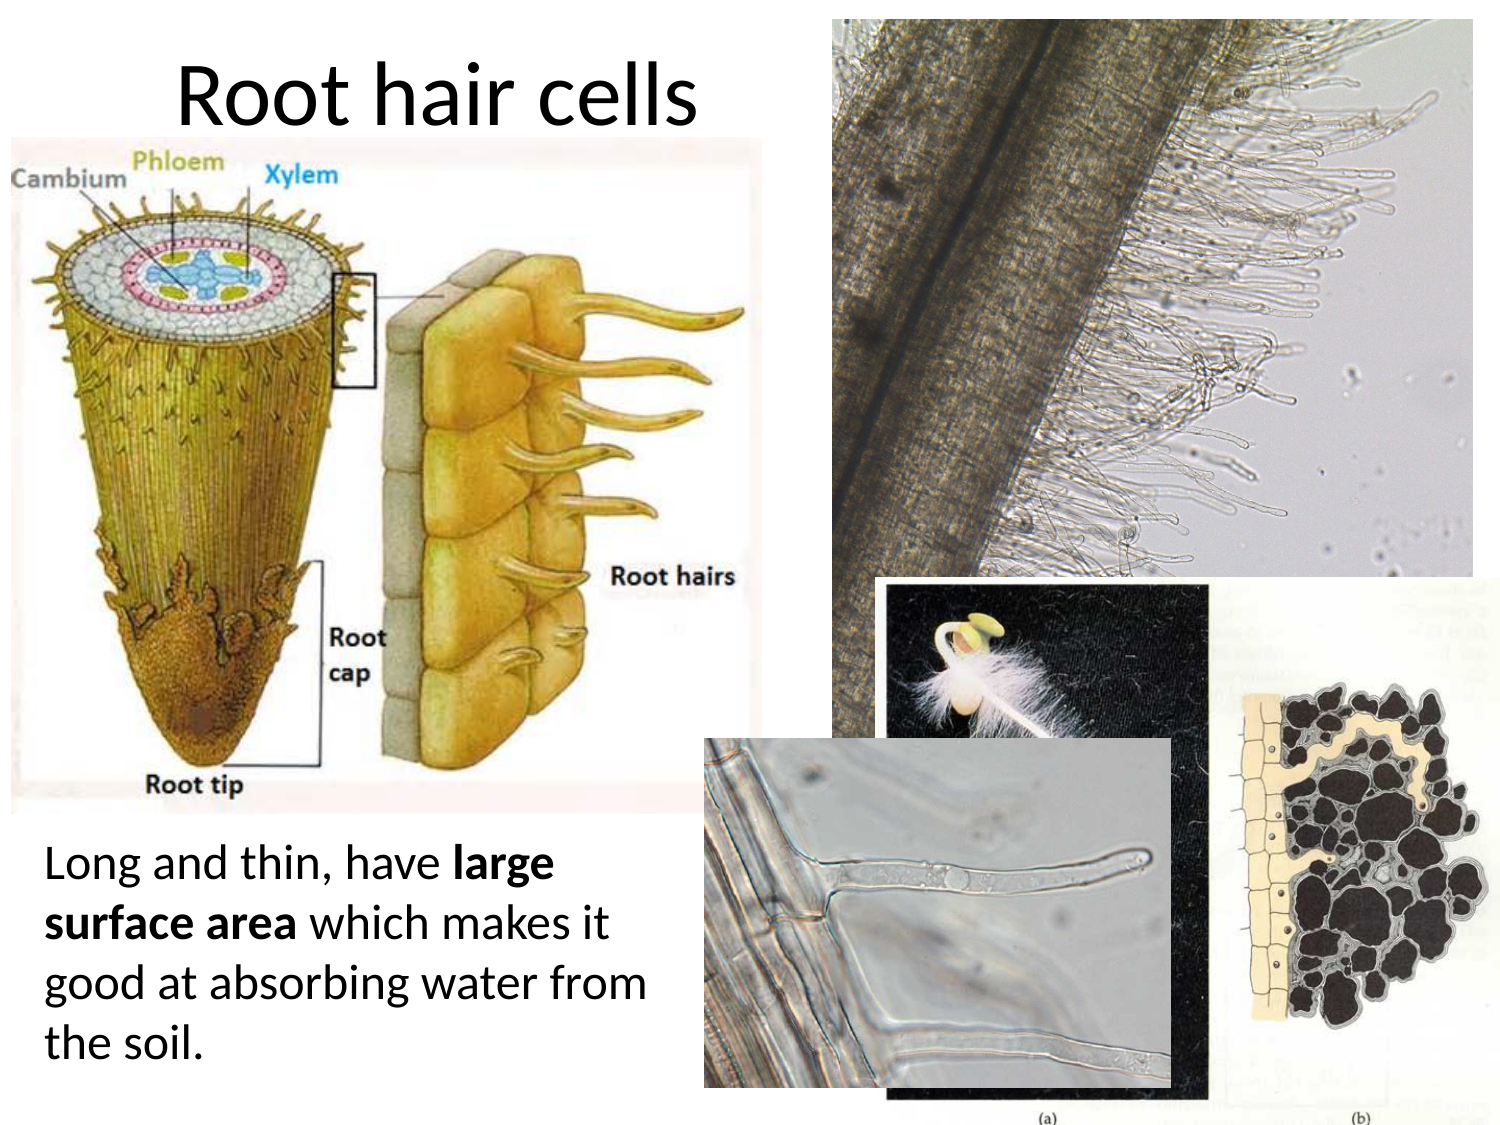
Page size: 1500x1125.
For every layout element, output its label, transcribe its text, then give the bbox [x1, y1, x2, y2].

text_box Long and thin, have large surface area which makes it good at absorbing water from the soil. [29, 822, 698, 1077]
title Root hair cells [41, 0, 835, 183]
picture [11, 18, 1500, 1125]
